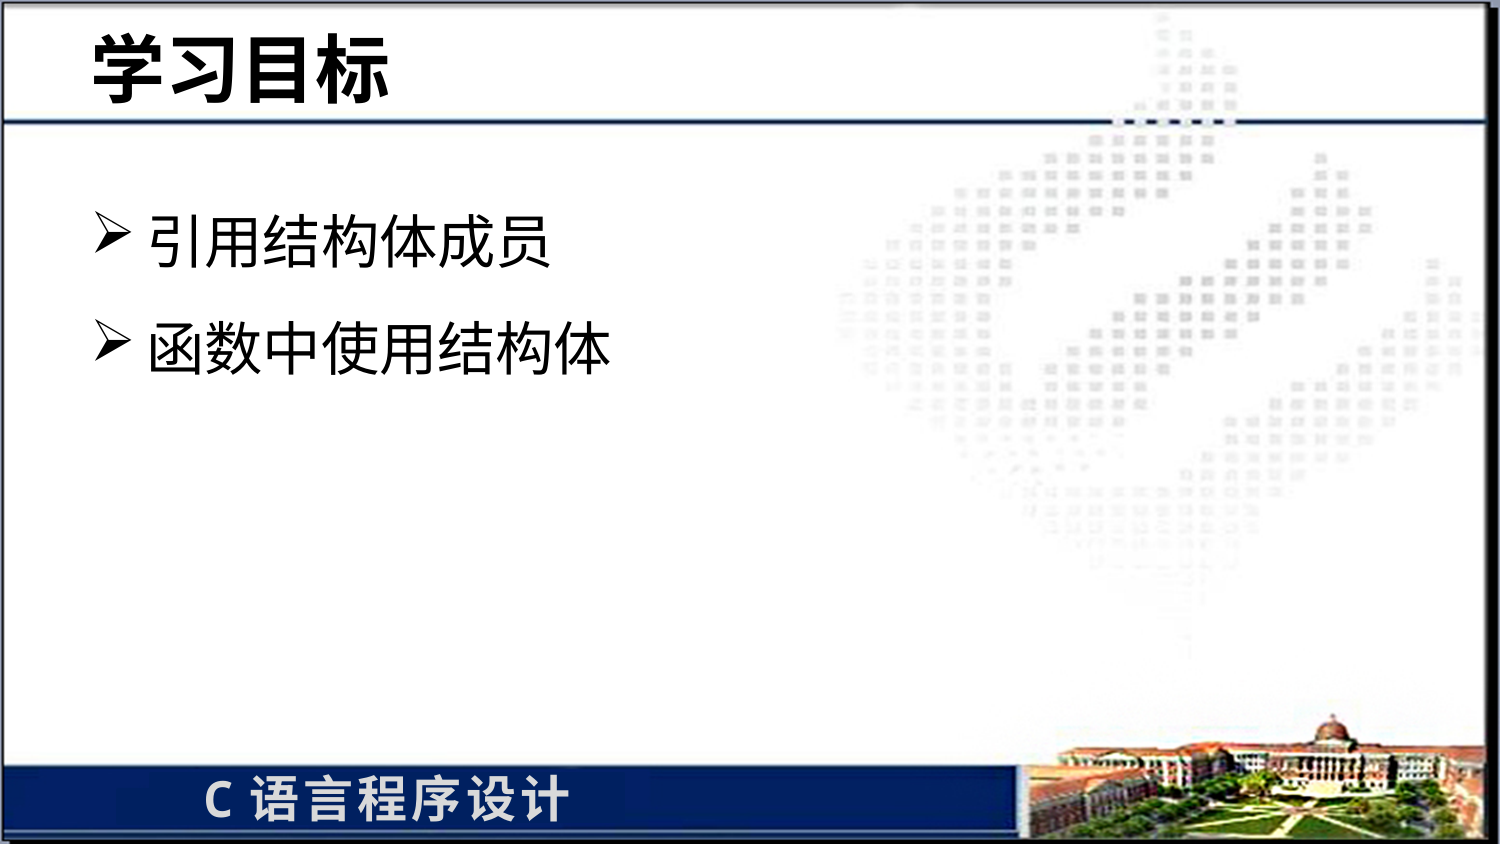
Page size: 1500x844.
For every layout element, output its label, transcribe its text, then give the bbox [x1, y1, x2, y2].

list 引用结构体成员 函数中使用结构体 [75, 197, 1425, 670]
title 学习目标 [75, 20, 1425, 115]
picture [0, 0, 1500, 844]
